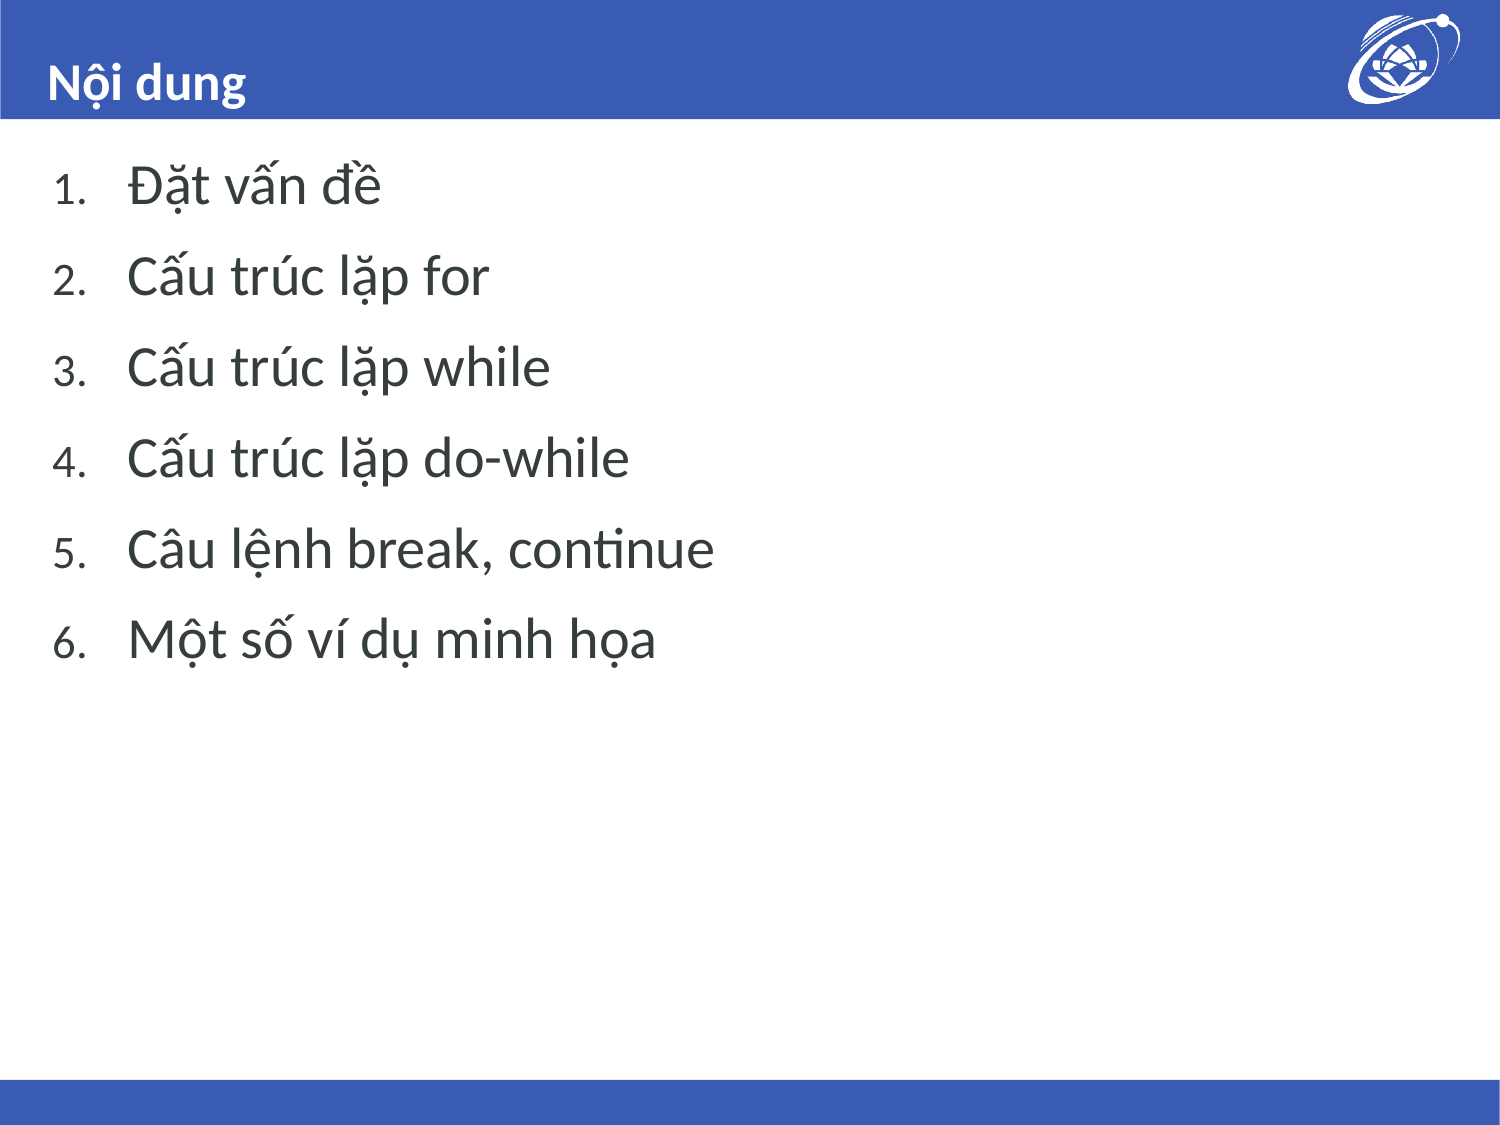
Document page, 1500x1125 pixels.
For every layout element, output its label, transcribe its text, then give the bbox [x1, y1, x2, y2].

list Đặt vấn đề Cấu trúc lặp for Cấu trúc lặp while Cấu trúc lặp do-while Câu lệnh break, continue Một số ví dụ minh họa [32, 146, 1468, 1054]
title Nội dung [32, 0, 1468, 120]
